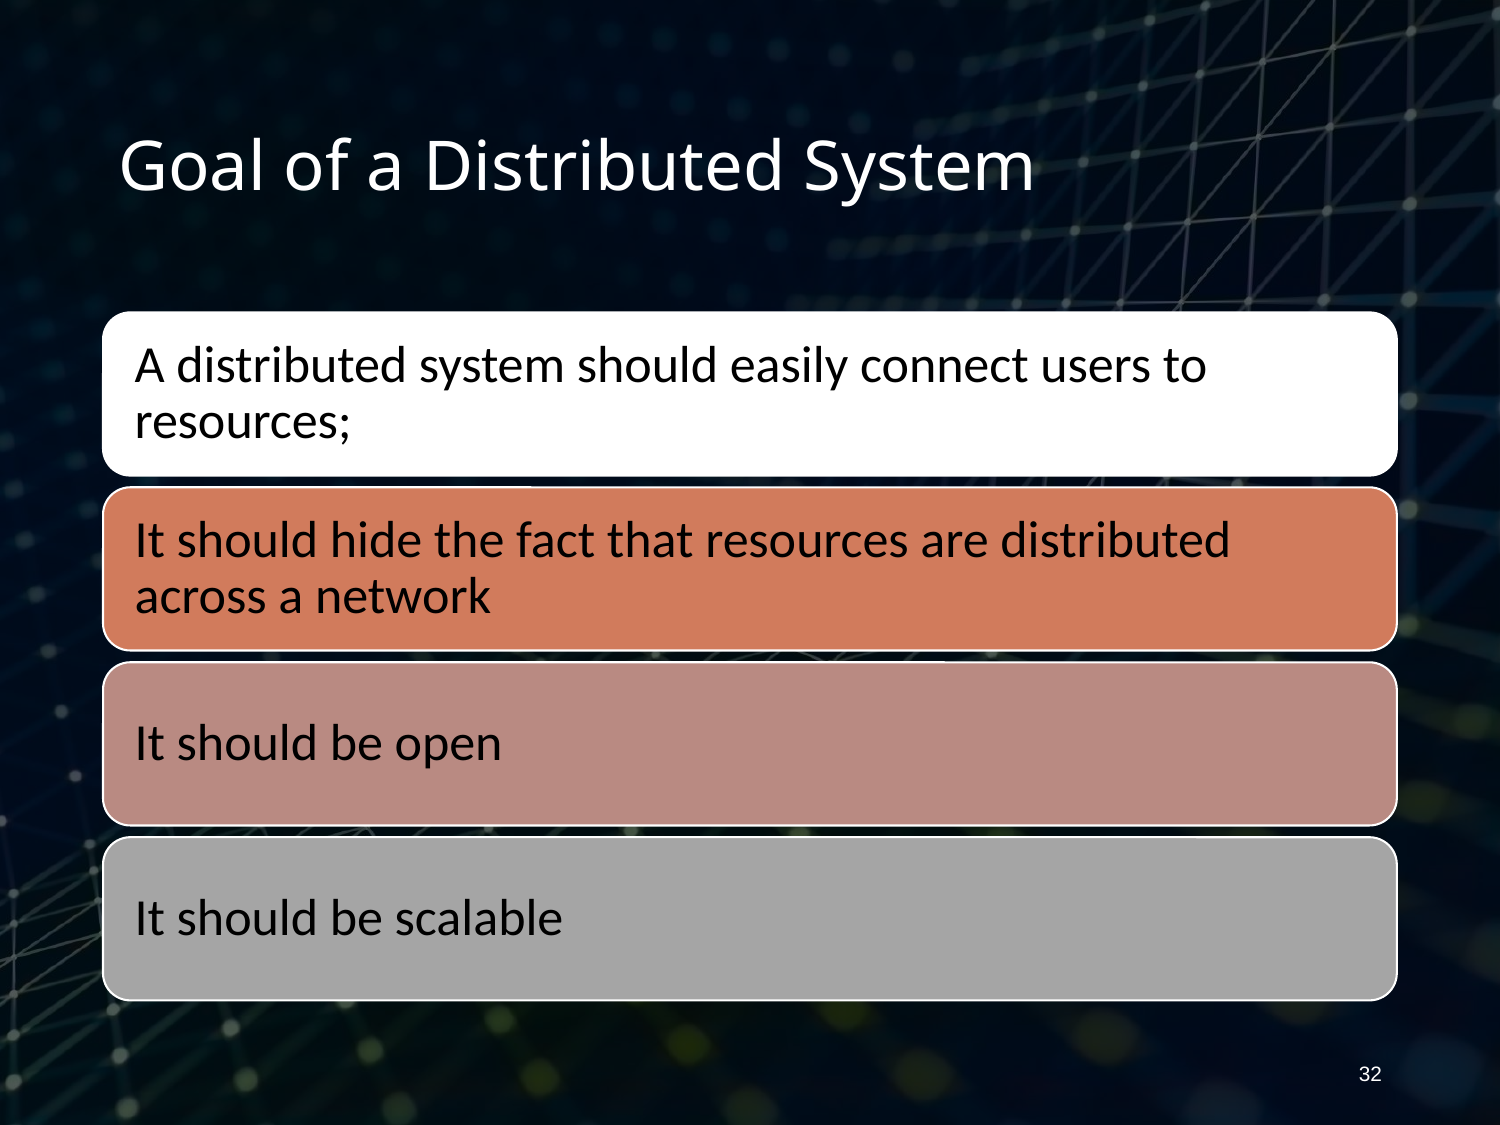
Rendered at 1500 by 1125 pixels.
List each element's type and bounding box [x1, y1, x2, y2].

list [103, 299, 1397, 1014]
picture [0, 0, 1500, 1125]
